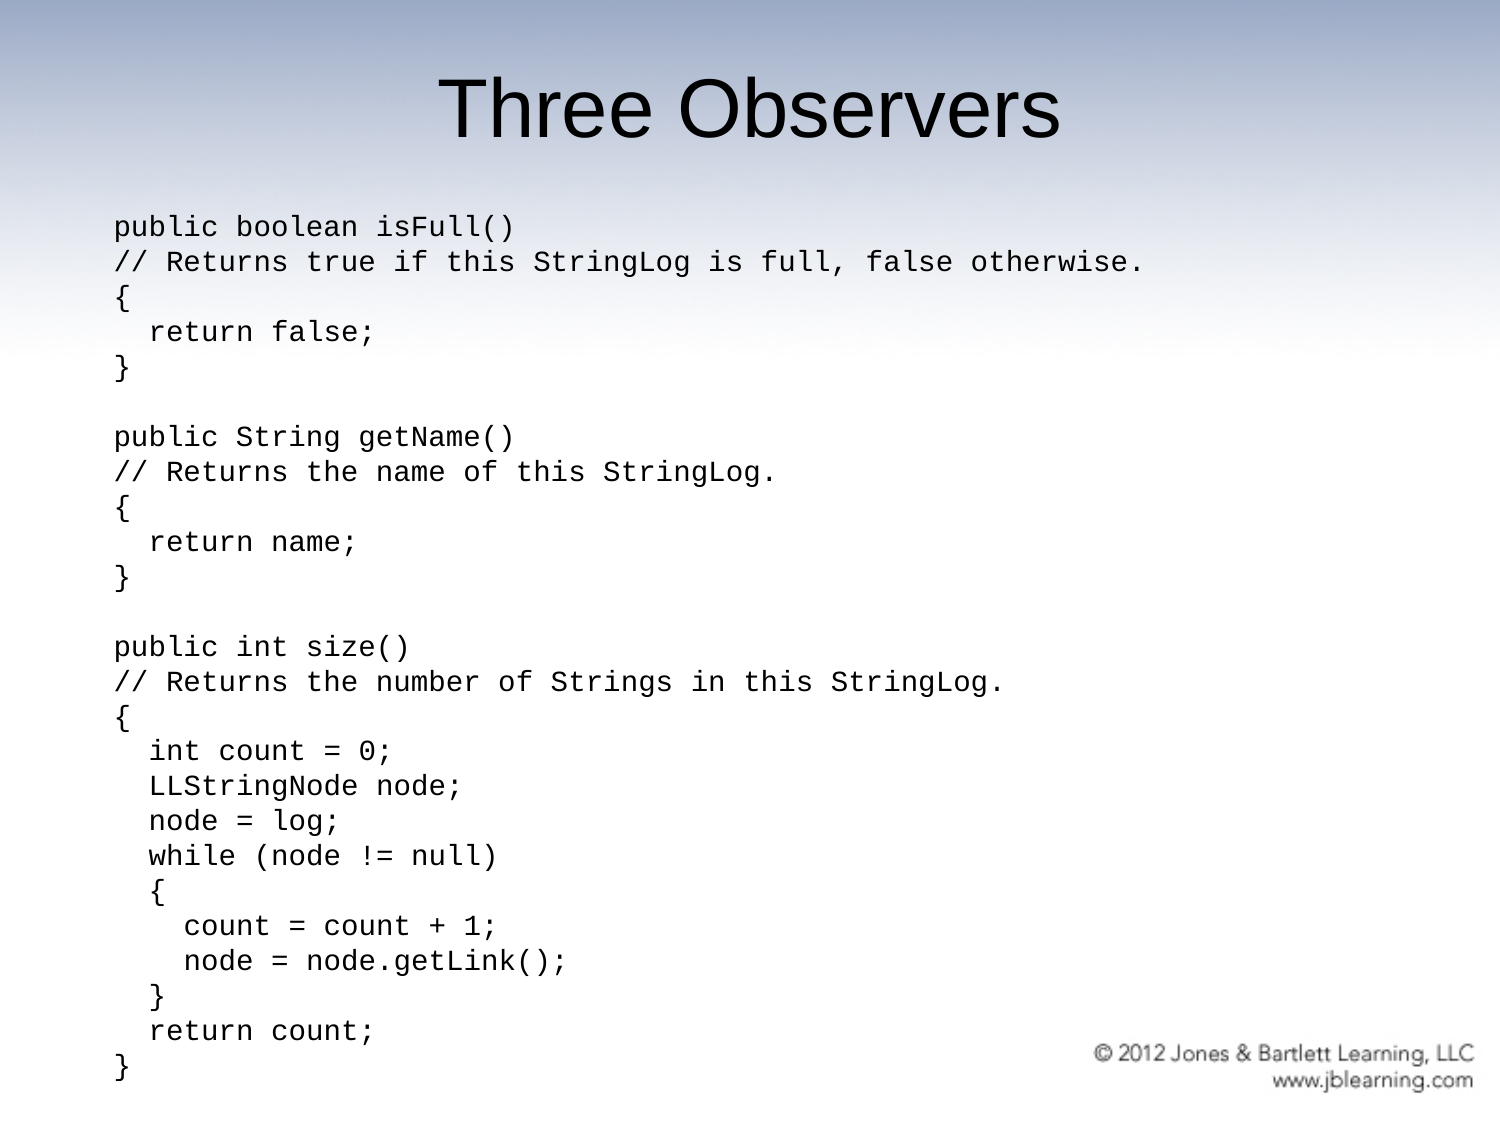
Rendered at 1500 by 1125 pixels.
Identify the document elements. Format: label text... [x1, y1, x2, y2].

text_box public boolean isFull() // Returns true if this StringLog is full, false otherwise. { return false; } public String getName() // Returns the name of this StringLog. { return name; } public int size() // Returns the number of Strings in this StringLog. { int count = 0; LLStringNode node; node = log; while (node != null) { count = count + 1; node = node.getLink(); } return count; } [98, 199, 1161, 1089]
title Three Observers [75, 45, 1425, 163]
picture [0, 0, 1500, 1125]
